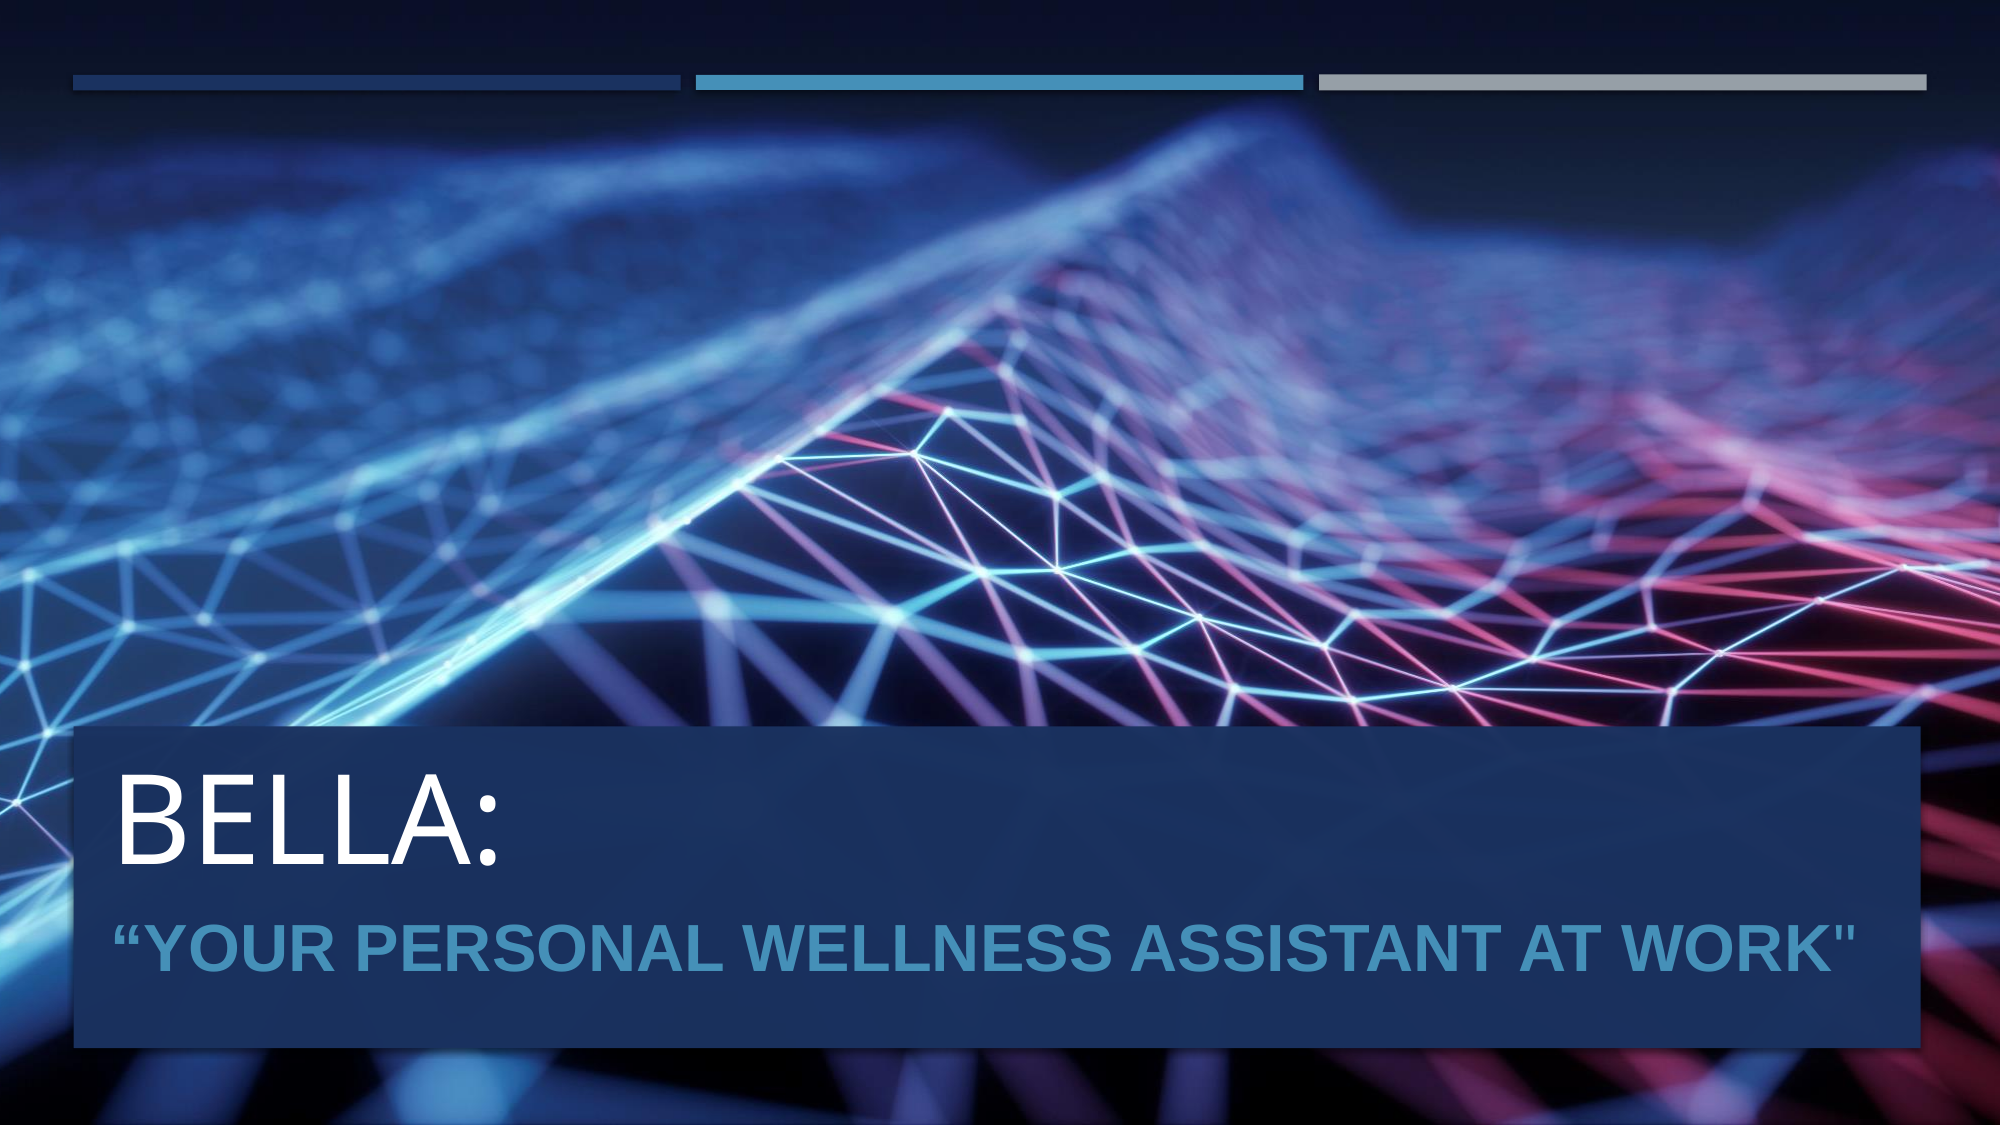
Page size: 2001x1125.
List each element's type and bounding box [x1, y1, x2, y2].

picture [0, 0, 2000, 1125]
text_box [72, 73, 1928, 92]
